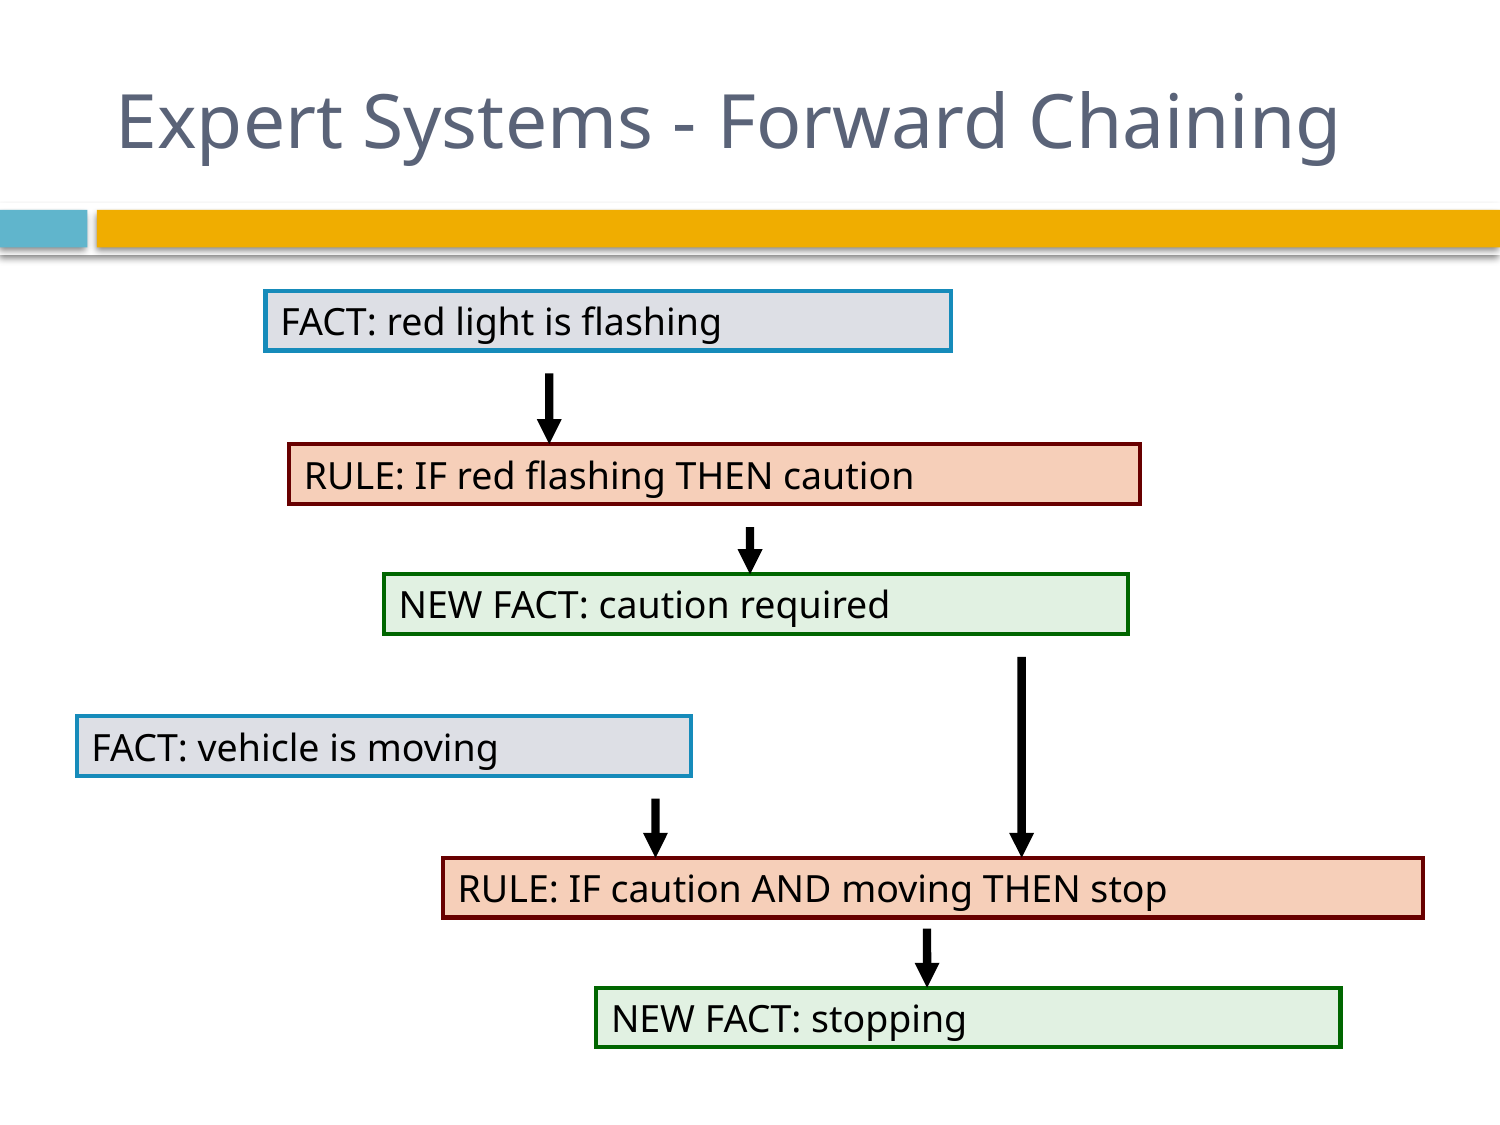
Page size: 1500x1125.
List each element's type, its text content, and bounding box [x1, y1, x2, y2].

title Expert Systems - Forward Chaining [100, 37, 1438, 200]
text_box NEW FACT: stopping [596, 987, 1341, 1048]
text_box FACT: vehicle is moving [76, 716, 691, 776]
text_box [743, 527, 757, 575]
text_box [920, 928, 934, 988]
text_box FACT: red light is flashing [265, 290, 951, 351]
text_box [543, 373, 556, 445]
text_box NEW FACT: caution required [383, 574, 1129, 634]
text_box RULE: IF red flashing THEN caution [289, 444, 1140, 504]
text_box [1015, 656, 1028, 858]
text_box RULE: IF caution AND moving THEN stop [442, 857, 1424, 918]
text_box [649, 798, 662, 858]
